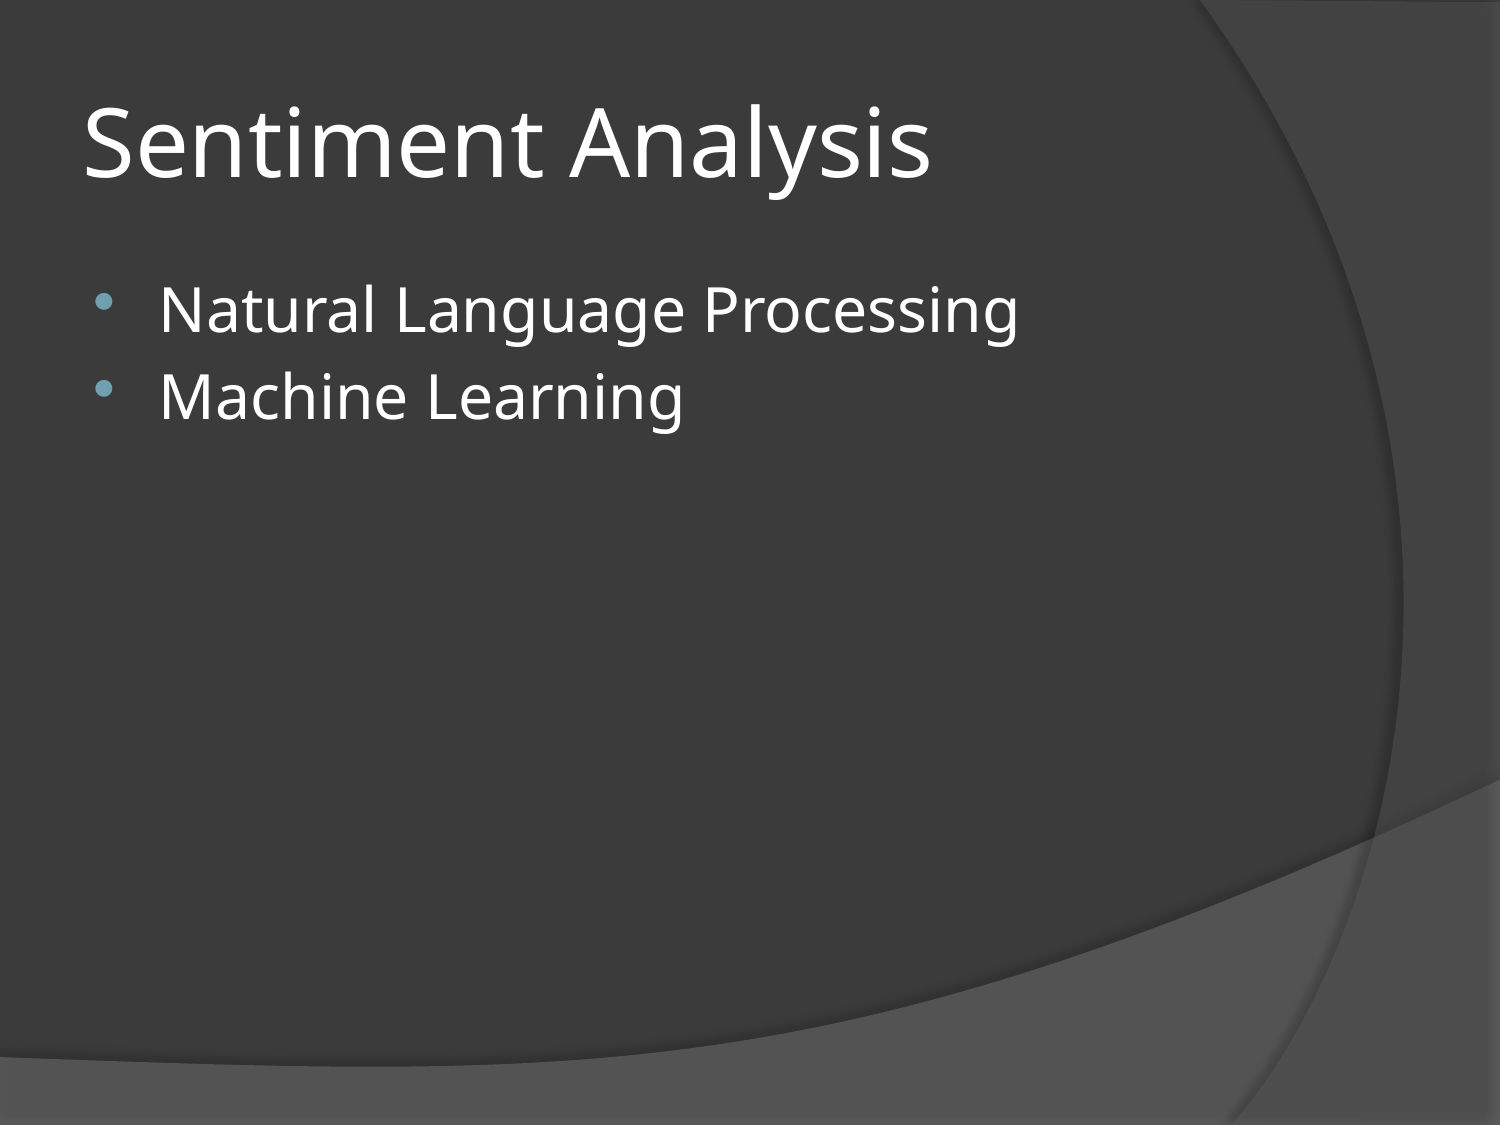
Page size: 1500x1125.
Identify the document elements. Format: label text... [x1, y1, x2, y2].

title Sentiment Analysis [75, 45, 1300, 233]
list Natural Language Processing Machine Learning [75, 262, 1300, 1005]
